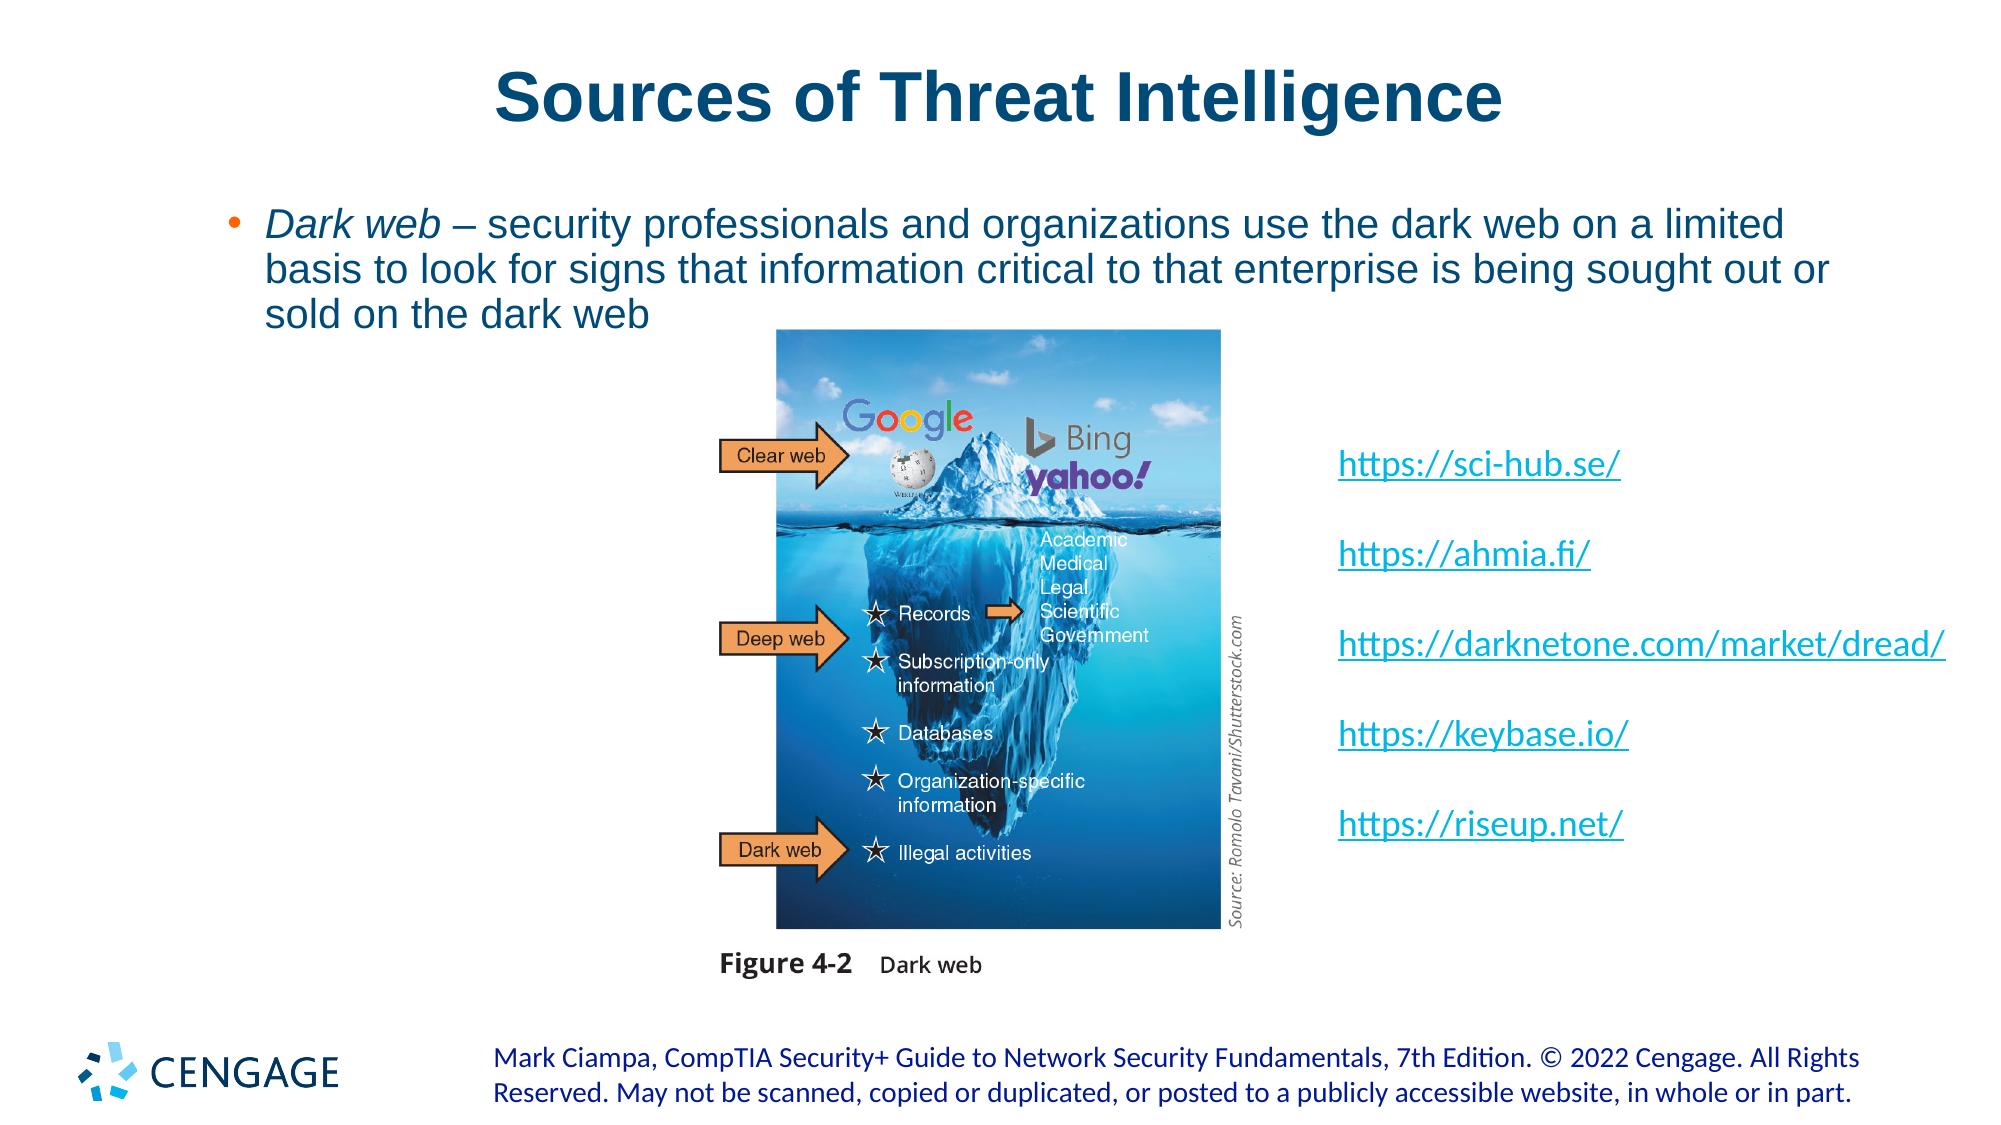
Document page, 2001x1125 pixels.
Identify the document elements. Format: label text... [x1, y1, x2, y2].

text_box https://sci-hub.se/ https://ahmia.fi/ https://darknetone.com/market/dread/ https://keybase.io/ https://riseup.net/ [1323, 431, 2000, 942]
text_box Dark web – security professionals and organizations use the dark web on a limited basis to look for signs that information critical to that enterprise is being sought out or sold on the dark web [137, 194, 1855, 345]
title Sources of Threat Intelligence [137, 59, 1863, 171]
picture [78, 1042, 338, 1101]
picture [719, 329, 1242, 979]
